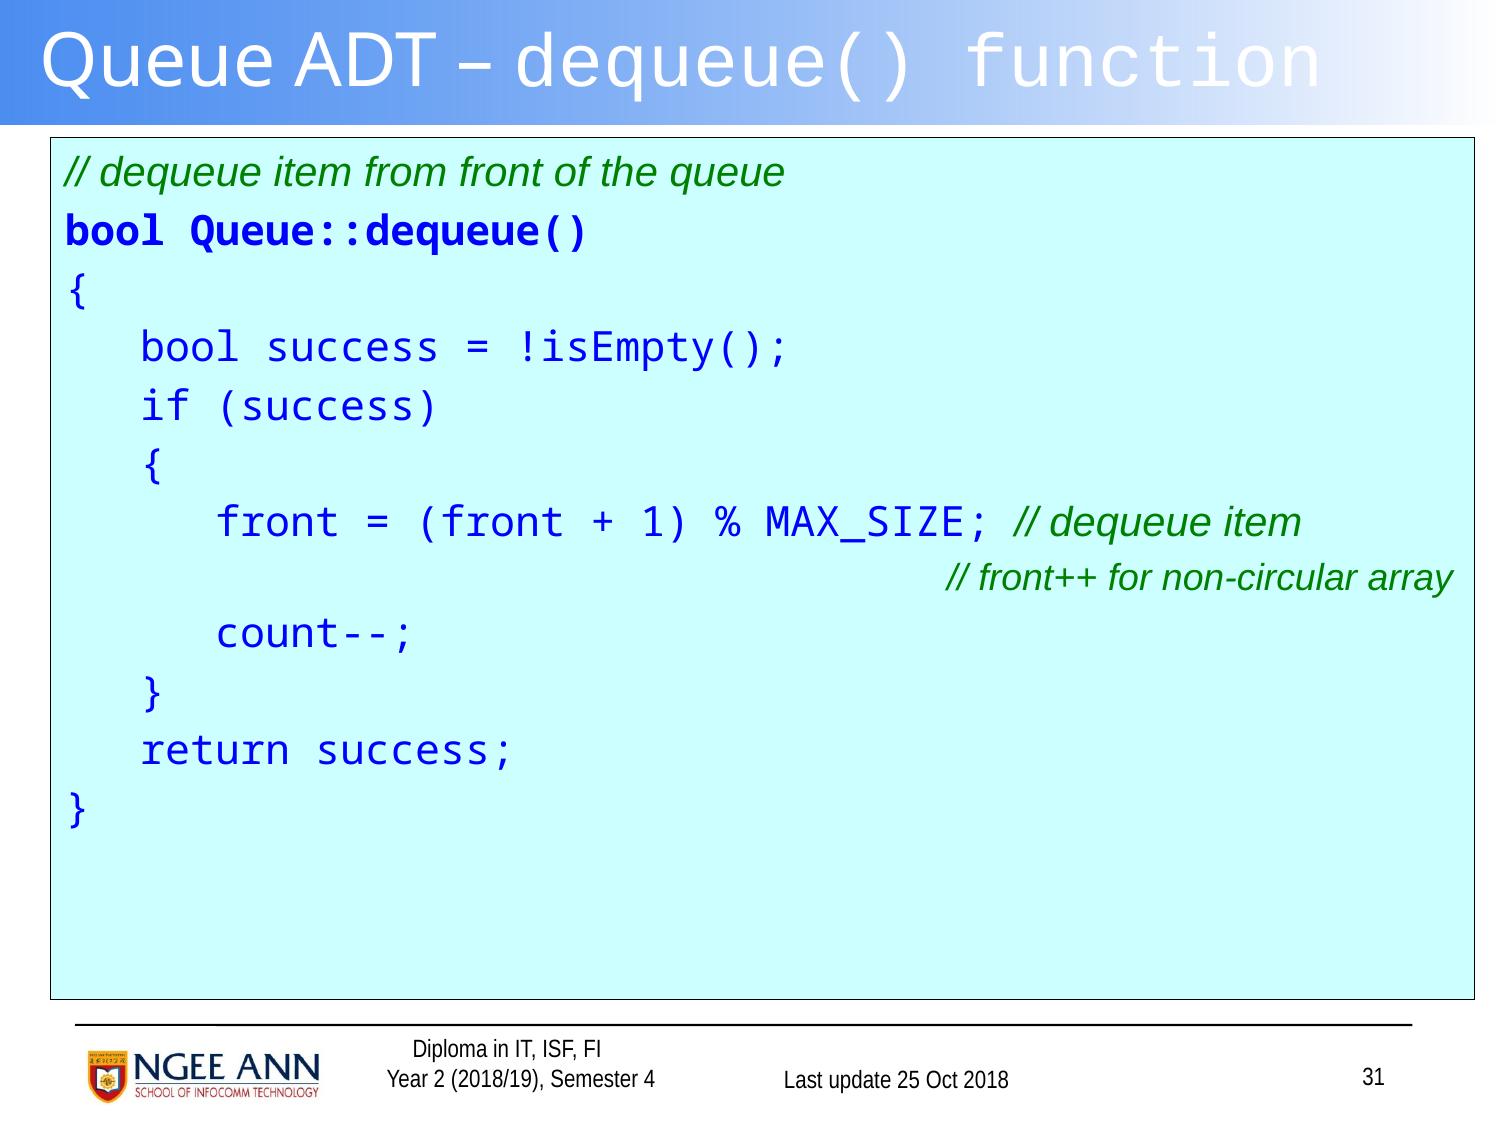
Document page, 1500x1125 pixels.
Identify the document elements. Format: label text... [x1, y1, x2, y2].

list // dequeue item from front of the queue bool Queue::dequeue() { bool success = !isEmpty(); if (success) { front = (front + 1) % MAX_SIZE; // dequeue item // front++ for non-circular array count--; } return success; } [50, 137, 1475, 1000]
picture [62, 1028, 344, 1125]
title Queue ADT – dequeue() function [23, 0, 1500, 115]
